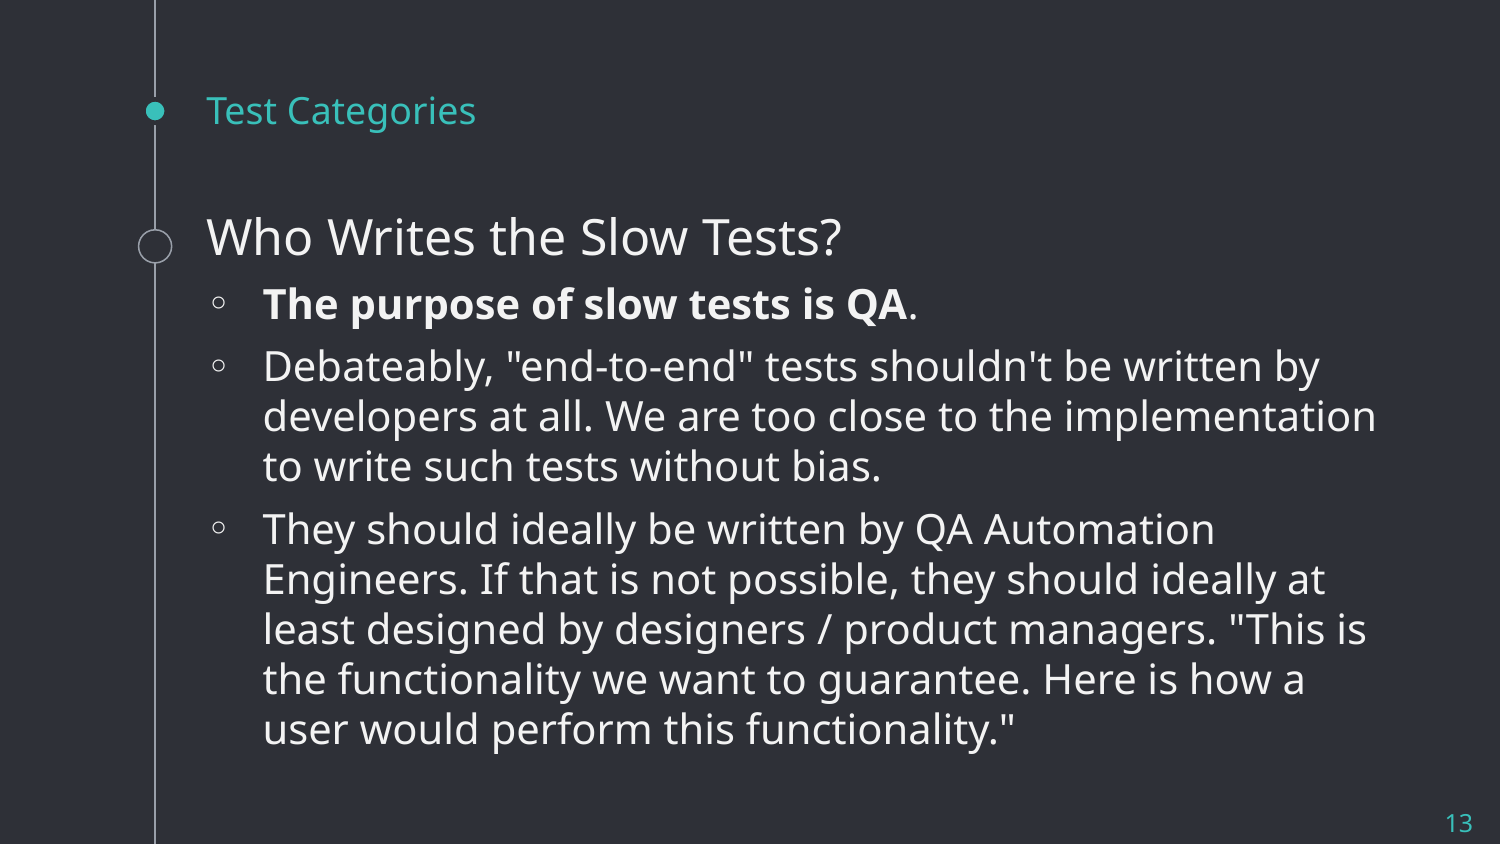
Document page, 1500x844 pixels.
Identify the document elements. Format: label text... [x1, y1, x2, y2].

slide_number 13 [1398, 792, 1489, 844]
title Test Categories [191, 90, 1317, 147]
list Who Writes the Slow Tests? The purpose of slow tests is QA. Debateably, "end-to-end" tests shouldn't be written by developers at all. We are too close to the implementation to write such tests without bias. They should ideally be written by QA Automation Engineers. If that is not possible, they should ideally at least designed by designers / product managers. "This is the functionality we want to guarantee. Here is how a user would perform this functionality." [191, 189, 1399, 802]
